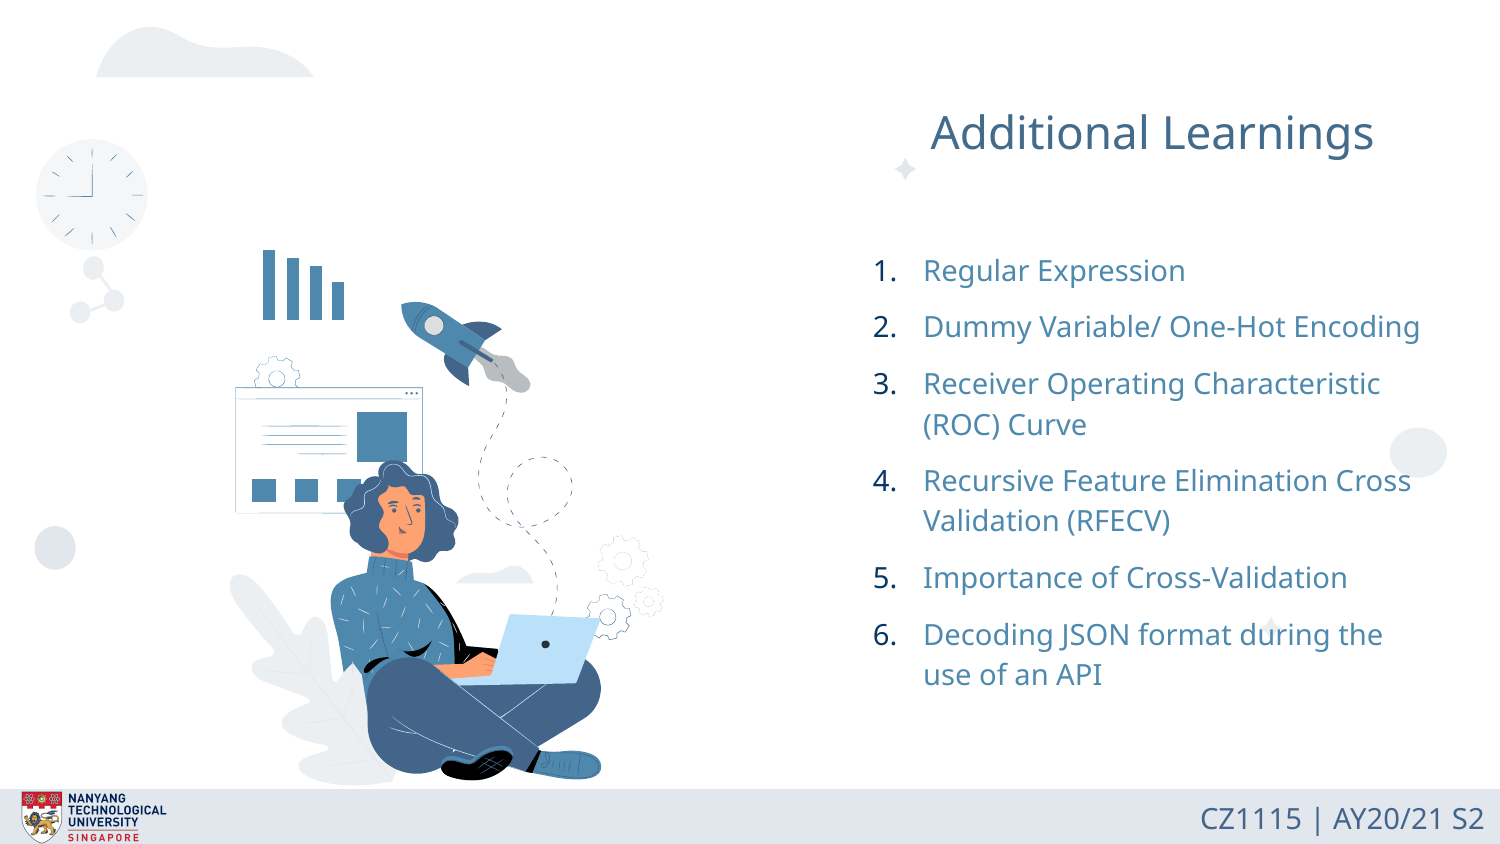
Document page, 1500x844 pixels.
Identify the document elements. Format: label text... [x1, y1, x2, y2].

list Regular Expression Dummy Variable/ One-Hot Encoding Receiver Operating Characteristic (ROC) Curve Recursive Feature Elimination Cross Validation (RFECV) Importance of Cross-Validation Decoding JSON format during the use of an API [833, 231, 1450, 756]
title Additional Learnings [621, 88, 1390, 271]
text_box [30, 138, 664, 786]
picture [0, 790, 188, 844]
text_box CZ1115 | AY20/21 S2 [192, 789, 1500, 844]
